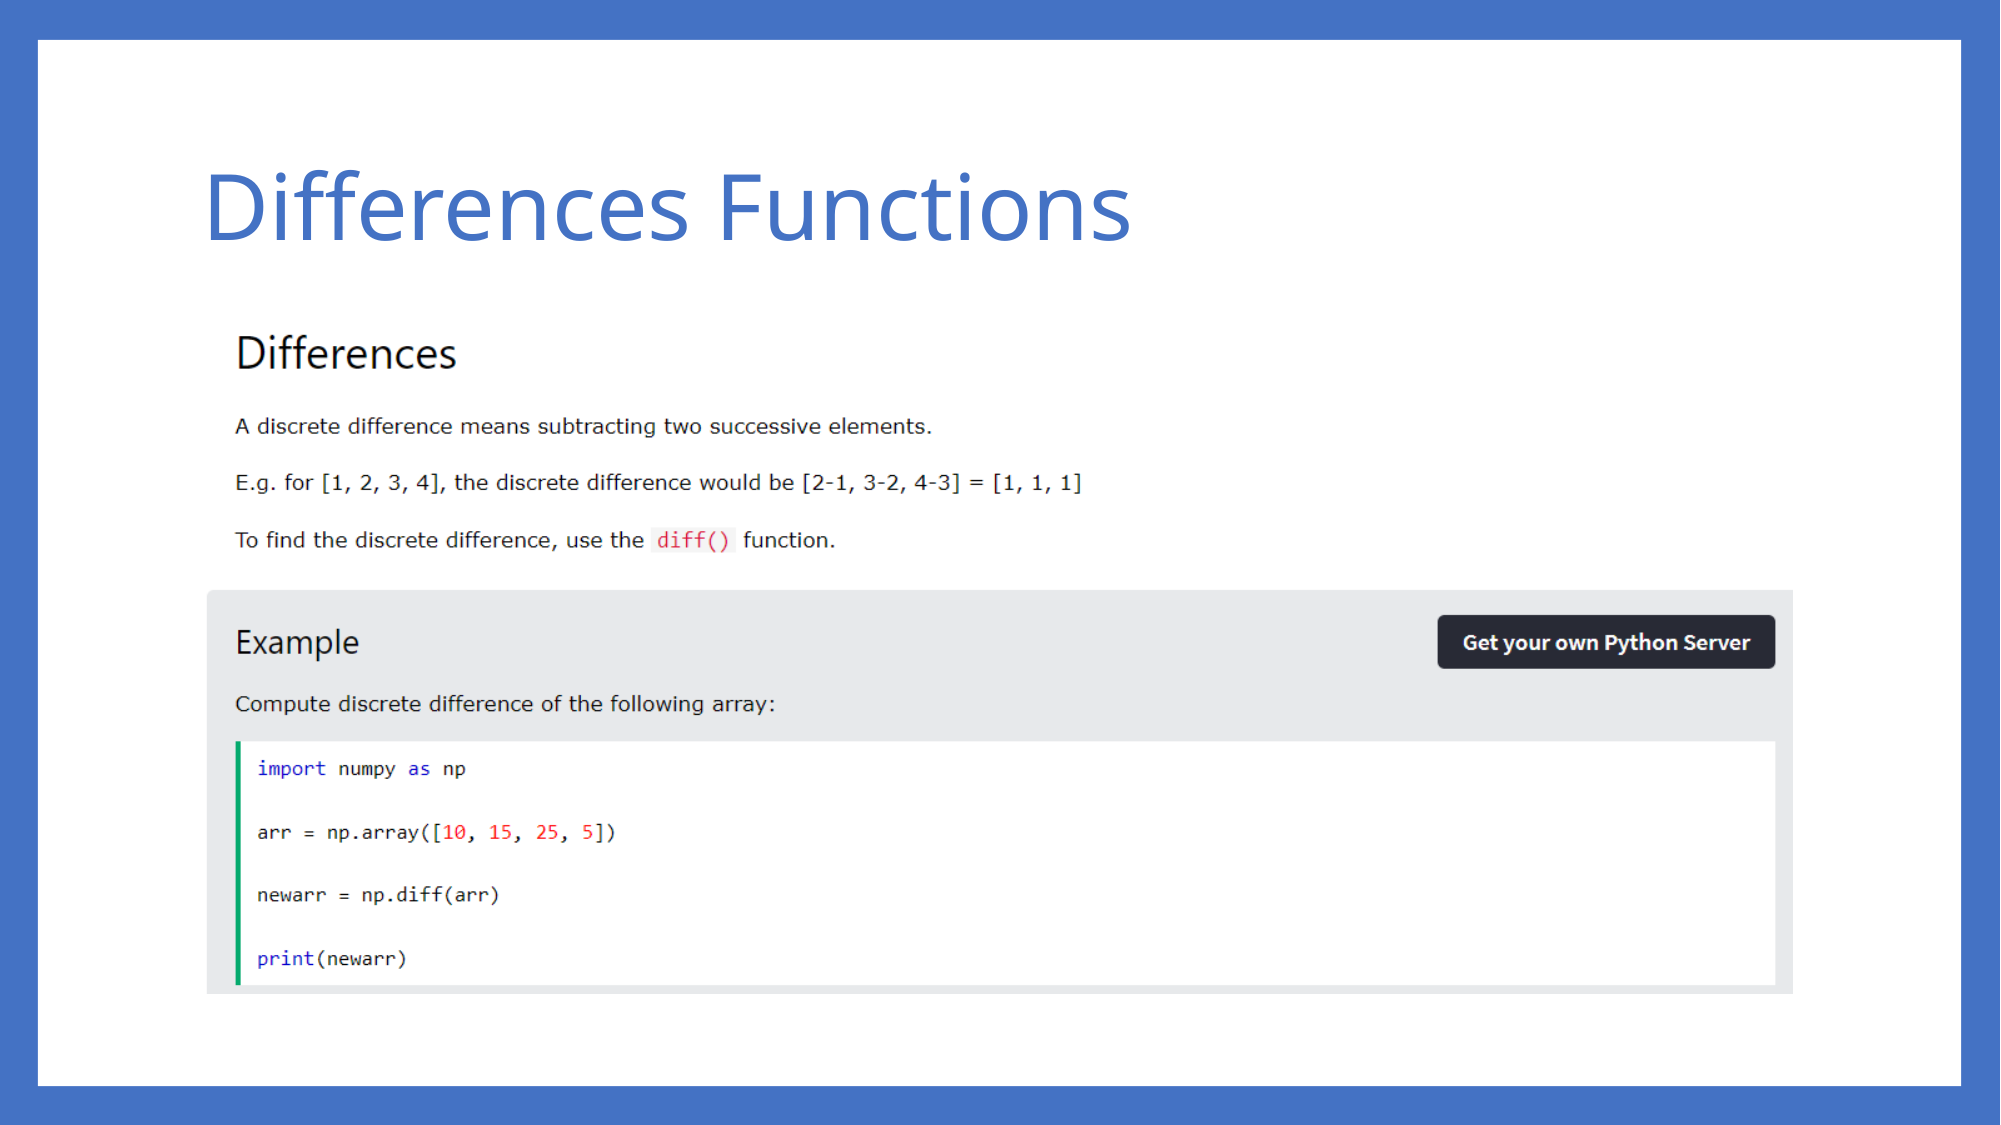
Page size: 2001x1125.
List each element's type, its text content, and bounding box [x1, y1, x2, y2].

title Differences Functions [187, 99, 1808, 323]
picture [202, 309, 1793, 995]
